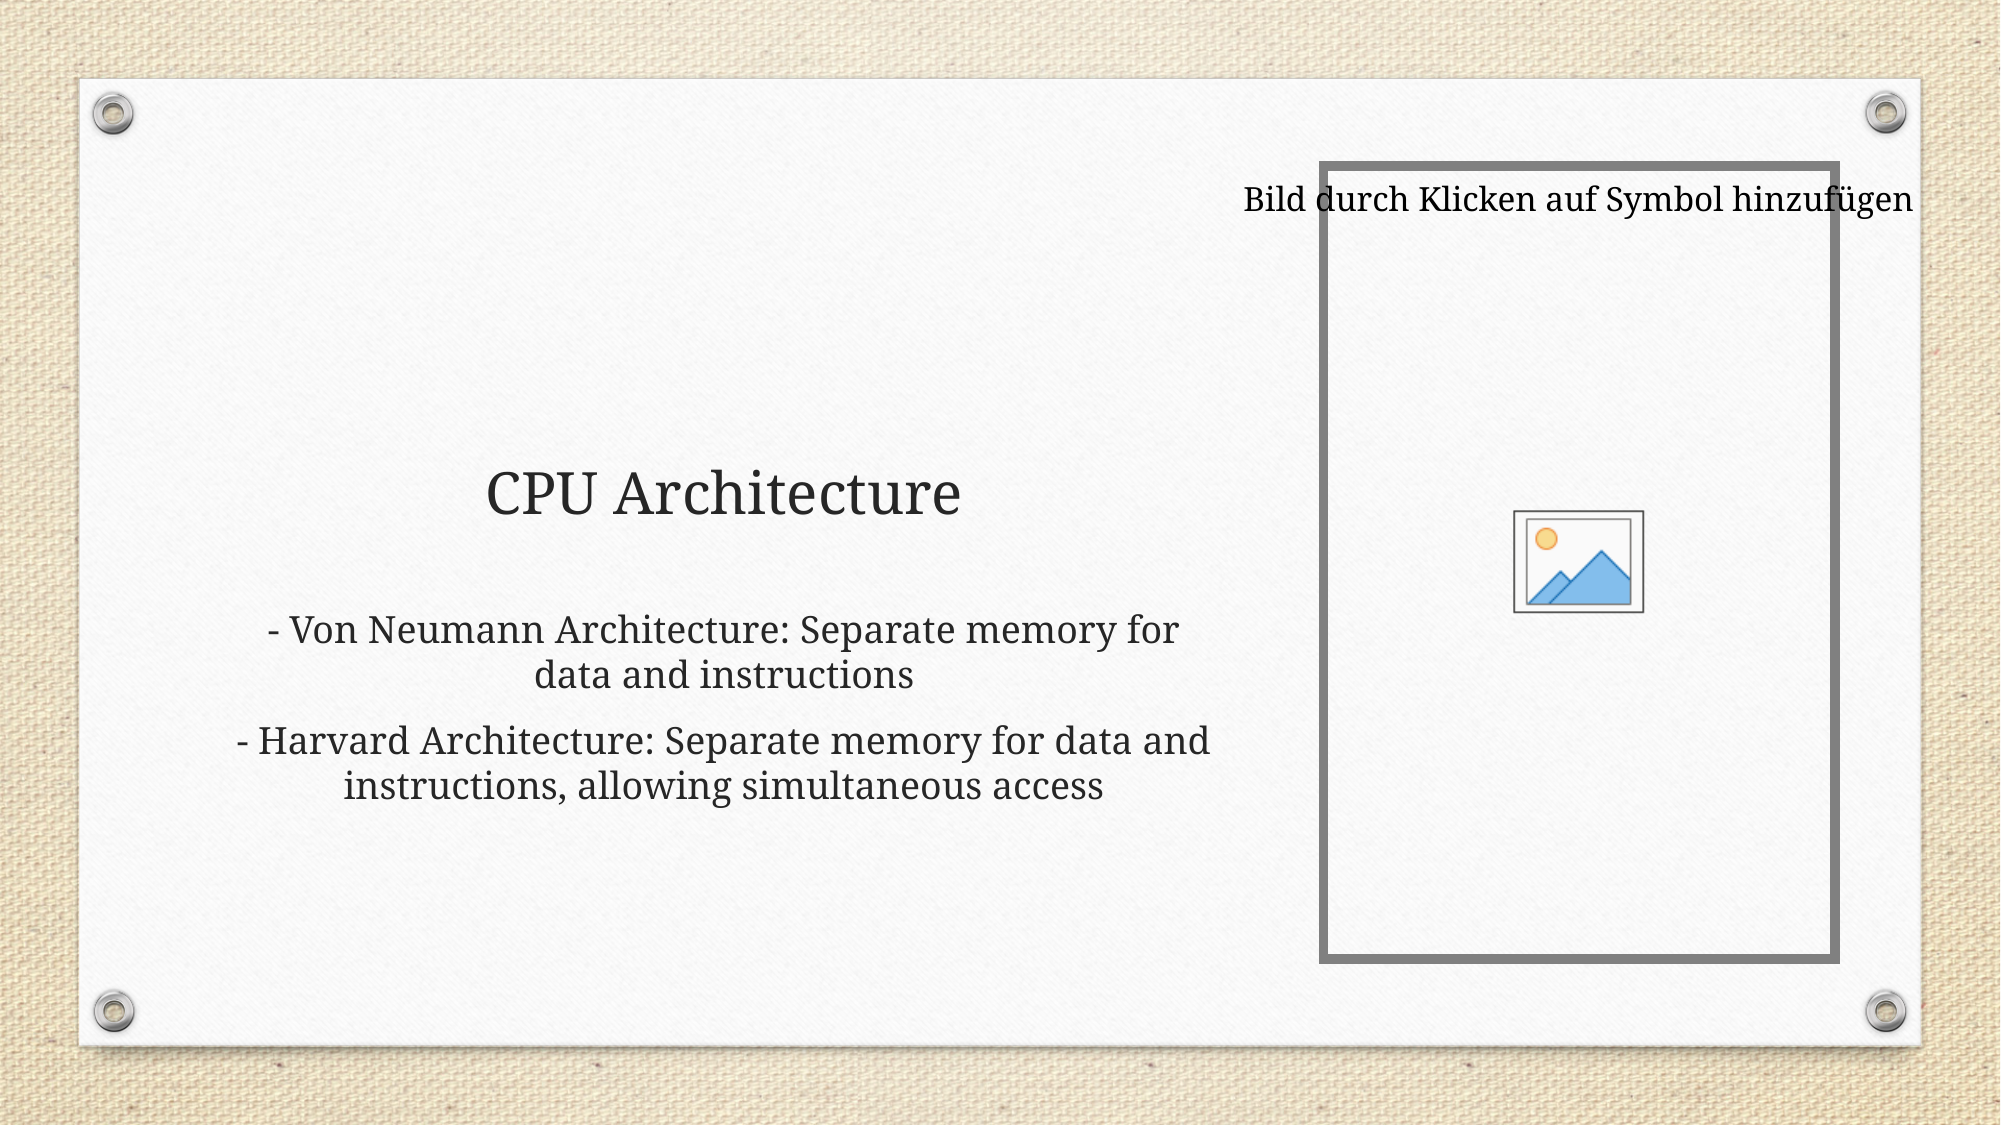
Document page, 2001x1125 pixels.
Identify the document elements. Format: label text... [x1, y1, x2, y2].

list - Von Neumann Architecture: Separate memory for data and instructions - Harvard Architecture: Separate memory for data and instructions, allowing simultaneous access [212, 534, 1237, 834]
picture [0, 0, 2001, 1125]
title CPU Architecture [212, 309, 1237, 534]
